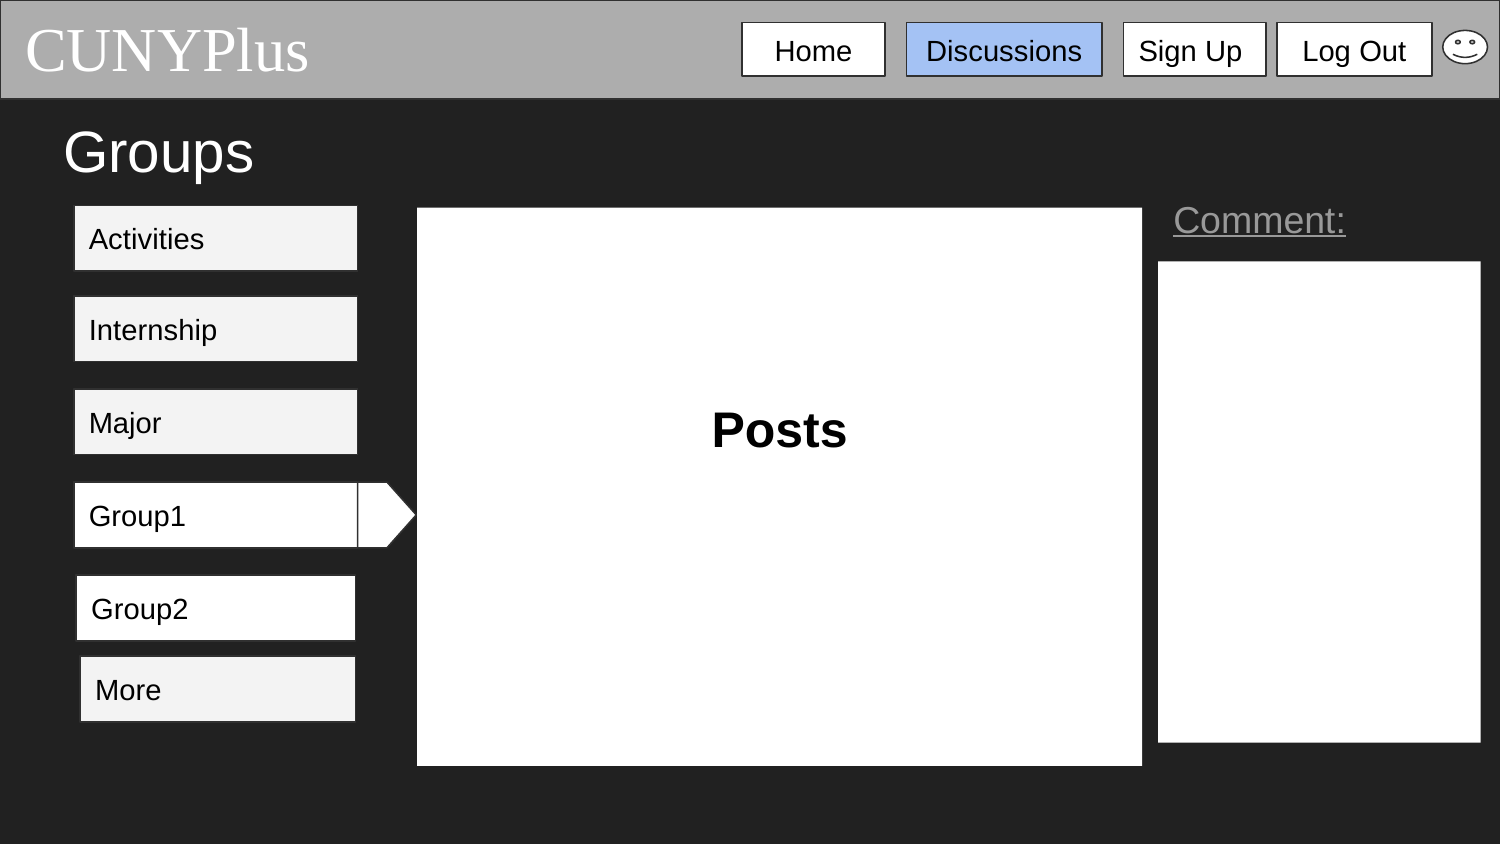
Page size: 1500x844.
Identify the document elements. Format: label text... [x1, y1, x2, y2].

text_box More [80, 656, 356, 722]
text_box [0, 0, 10, 99]
text_box CUNYPlus [10, 0, 541, 106]
title Groups [48, 99, 1449, 181]
text_box Sign Up [1123, 22, 1267, 77]
text_box [1158, 261, 1481, 743]
text_box Posts [417, 207, 1143, 766]
text_box [357, 482, 417, 548]
text_box Internship [73, 295, 358, 362]
text_box Comment: [1158, 180, 1462, 247]
text_box Discussions [906, 22, 1102, 77]
text_box Group2 [76, 575, 356, 641]
text_box Home [742, 22, 885, 77]
text_box Log Out [1276, 22, 1433, 77]
text_box Activities [73, 205, 358, 272]
text_box Group1 [73, 482, 357, 548]
text_box [1442, 30, 1488, 64]
text_box Major [73, 388, 358, 455]
text_box [541, 0, 1500, 99]
